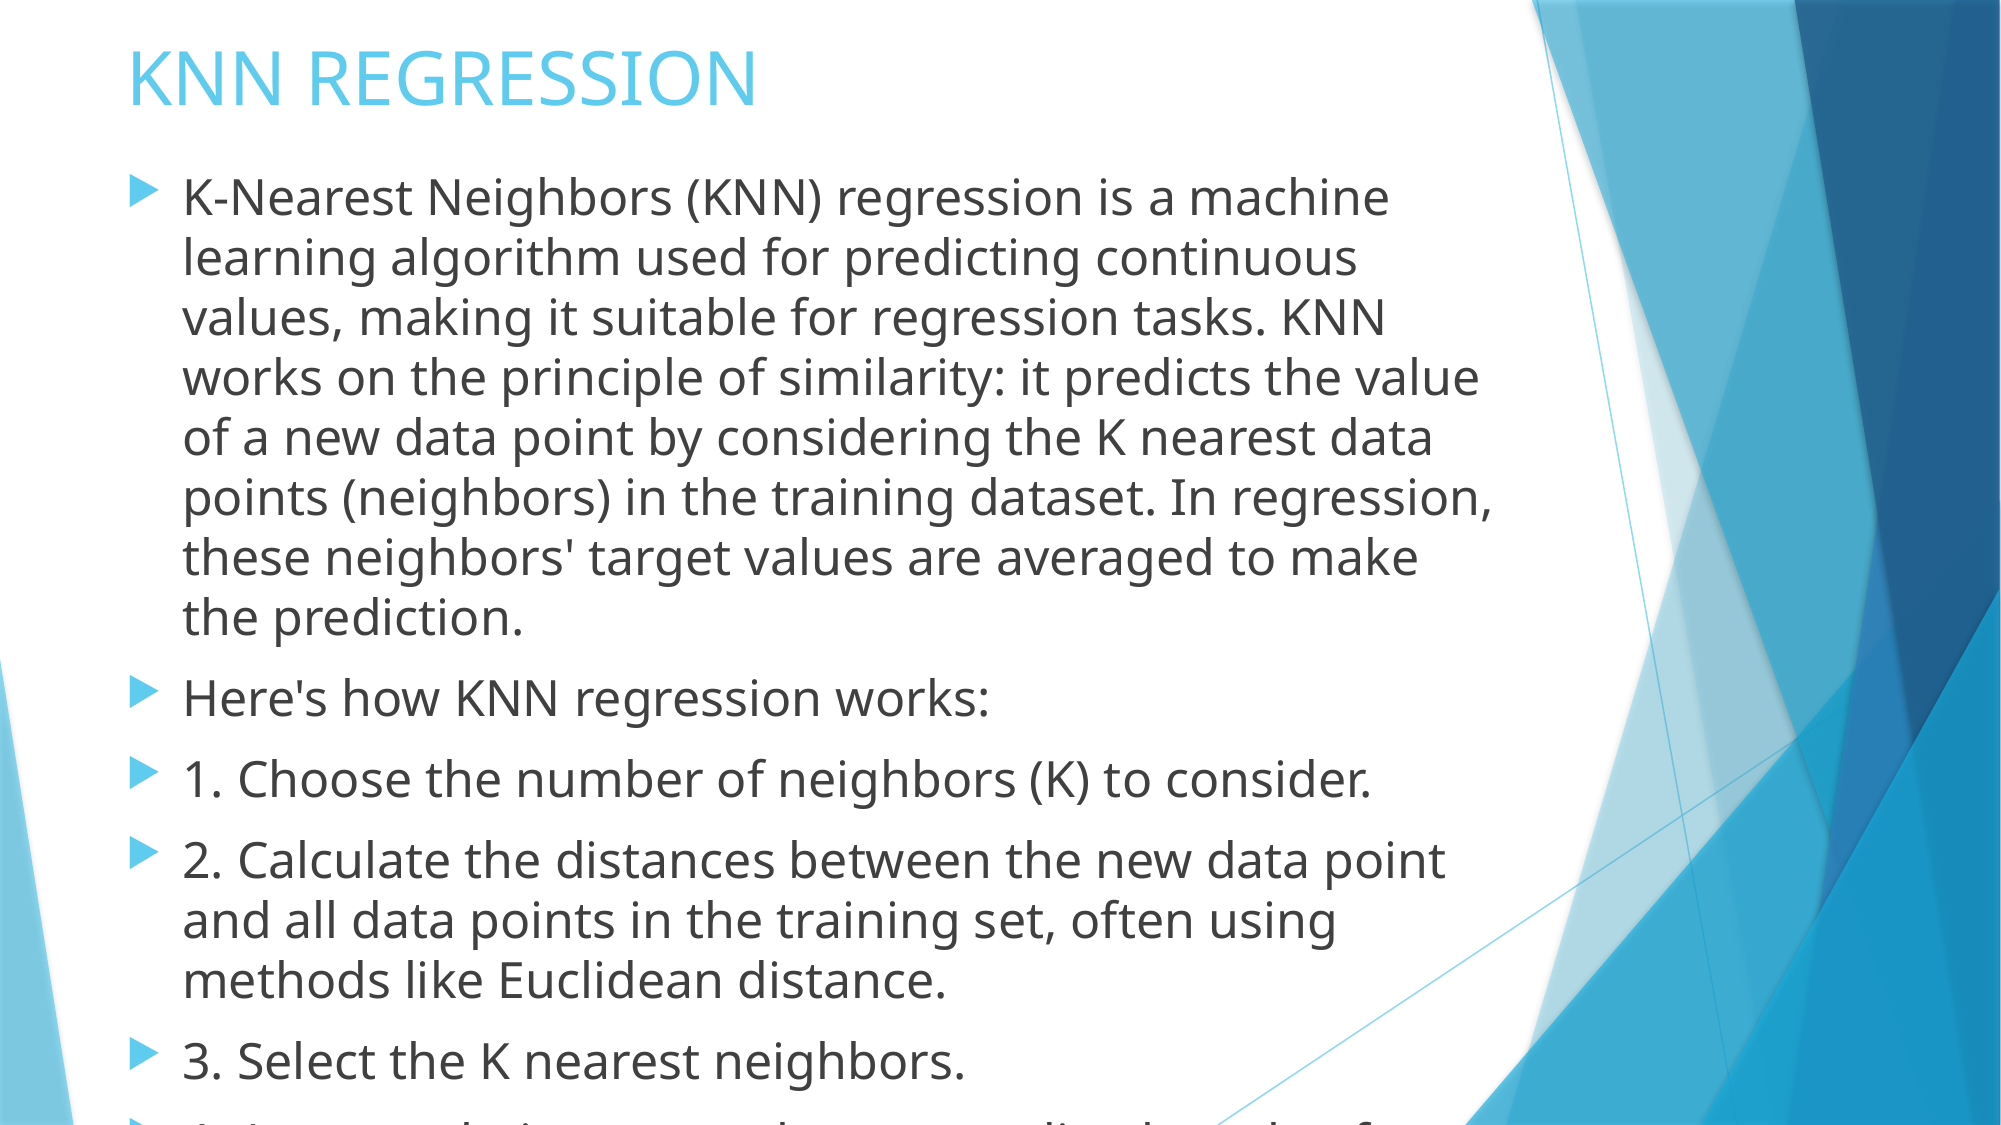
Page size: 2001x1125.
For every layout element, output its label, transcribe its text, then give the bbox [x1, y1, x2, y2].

title KNN REGRESSION [111, 23, 1522, 134]
list K-Nearest Neighbors (KNN) regression is a machine learning algorithm used for predicting continuous values, making it suitable for regression tasks. KNN works on the principle of similarity: it predicts the value of a new data point by considering the K nearest data points (neighbors) in the training dataset. In regression, these neighbors' target values are averaged to make the prediction. Here's how KNN regression works: 1. Choose the number of neighbors (K) to consider. 2. Calculate the distances between the new data point and all data points in the training set, often using methods like Euclidean distance. 3. Select the K nearest neighbors. 4. Average their target values to predict the value for the new data point. [111, 158, 1522, 1057]
